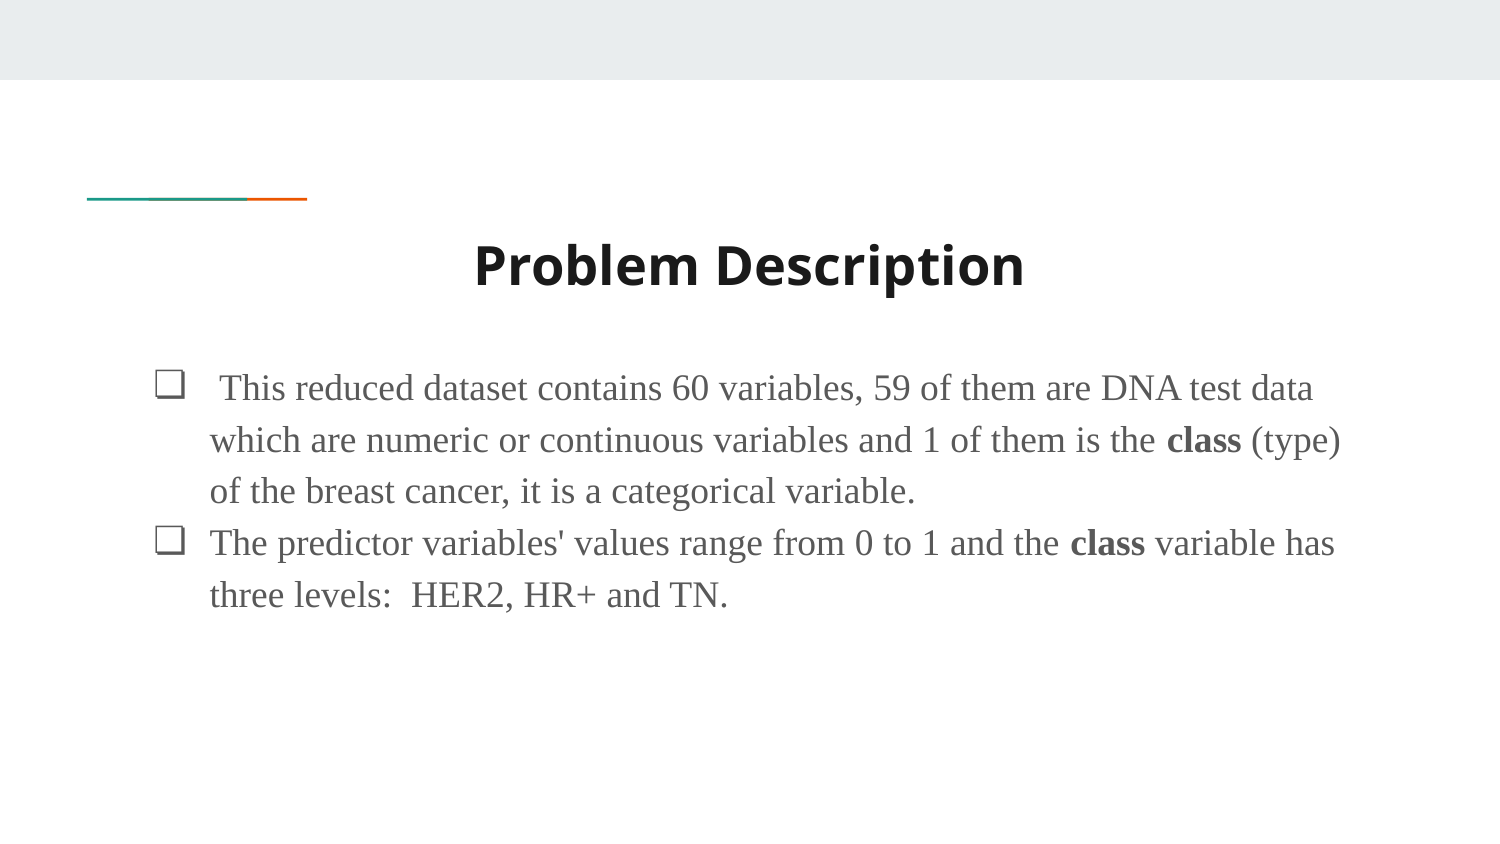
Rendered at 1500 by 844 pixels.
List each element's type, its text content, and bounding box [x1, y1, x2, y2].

list This reduced dataset contains 60 variables, 59 of them are DNA test data which are numeric or continuous variables and 1 of them is the class (type) of the breast cancer, it is a categorical variable. The predictor variables' values range from 0 to 1 and the class variable has three levels: HER2, HR+ and TN. [119, 341, 1381, 712]
title Problem Description [119, 216, 1381, 305]
